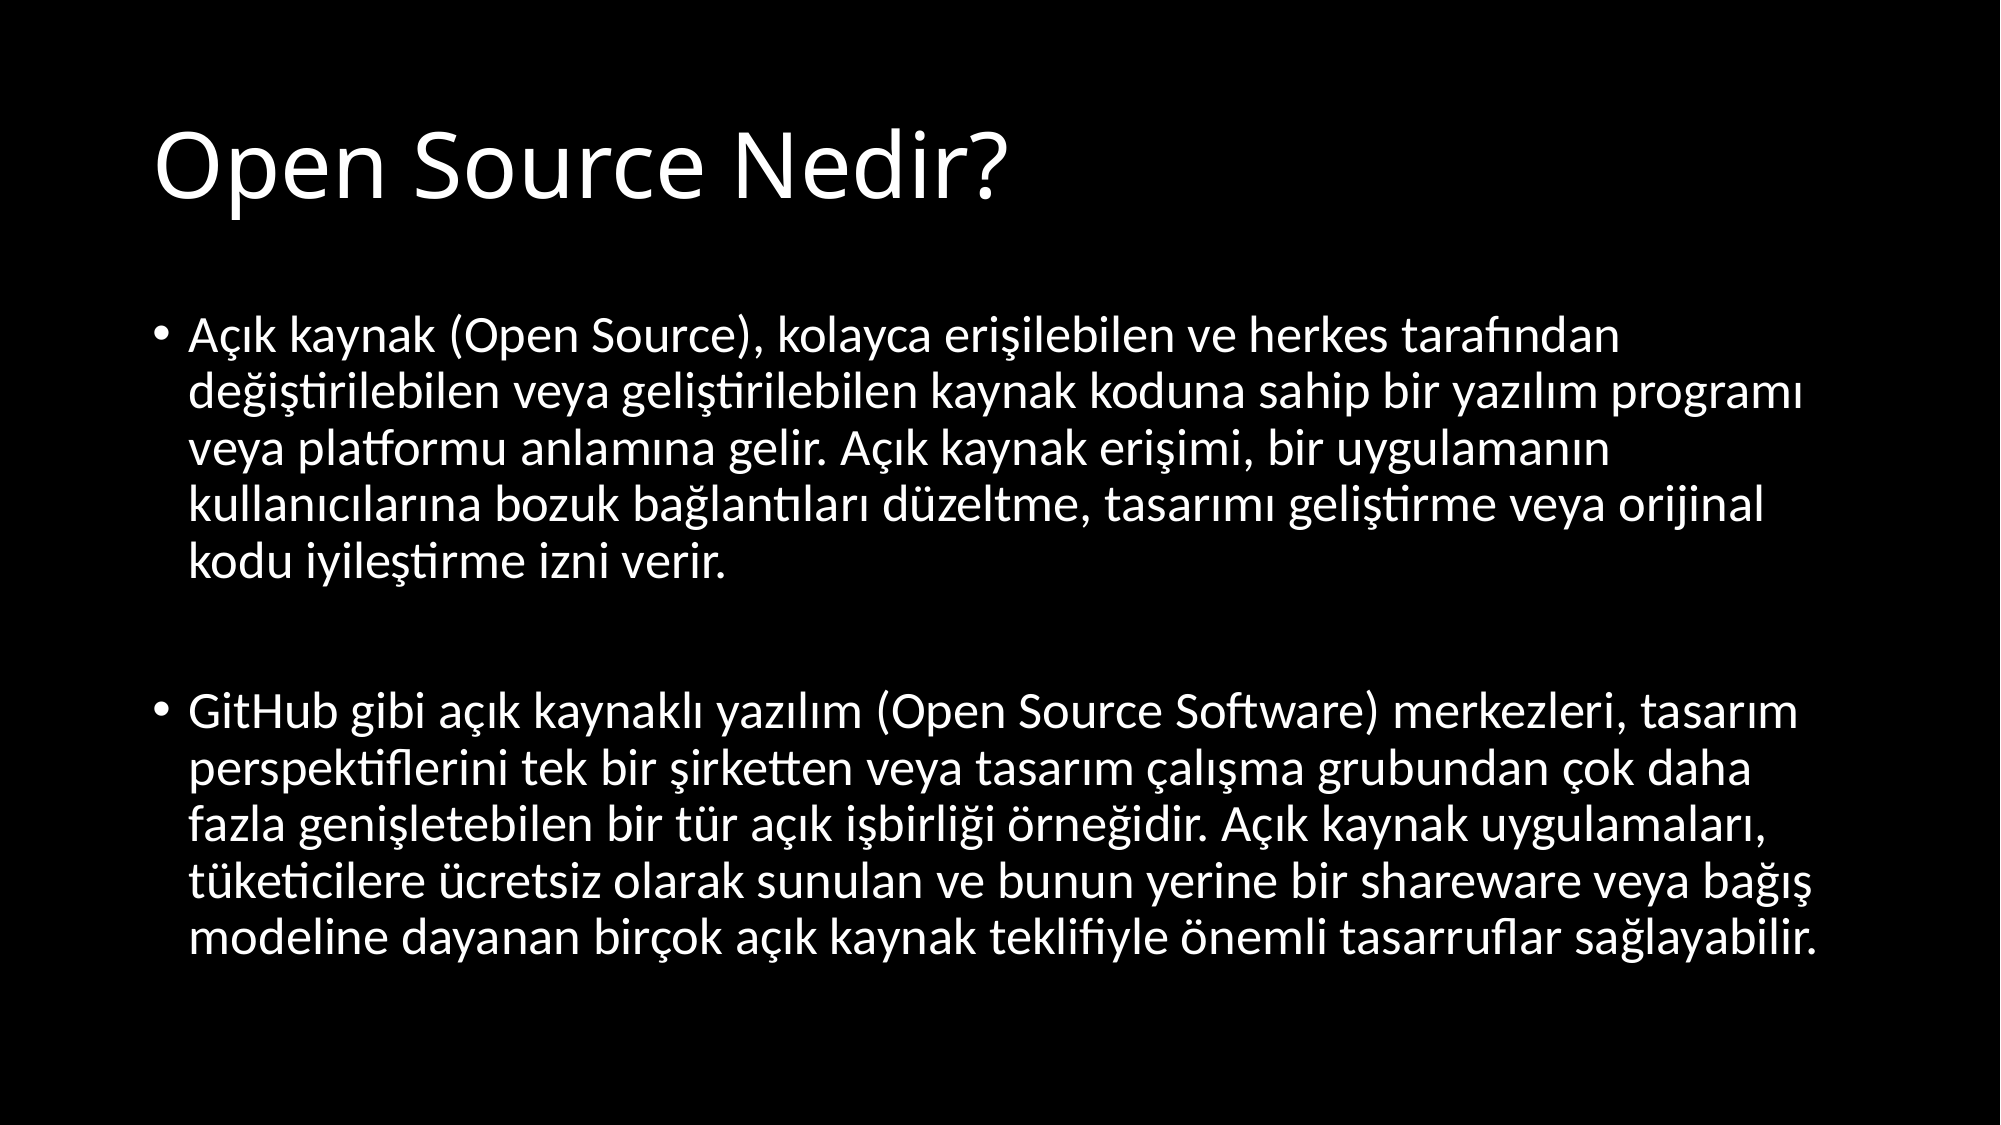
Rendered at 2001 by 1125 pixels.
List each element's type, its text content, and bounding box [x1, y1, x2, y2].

title Open Source Nedir? [137, 59, 1863, 278]
list Açık kaynak (Open Source), kolayca erişilebilen ve herkes tarafından değiştirilebilen veya geliştirilebilen kaynak koduna sahip bir yazılım programı veya platformu anlamına gelir. Açık kaynak erişimi, bir uygulamanın kullanıcılarına bozuk bağlantıları düzeltme, tasarımı geliştirme veya orijinal kodu iyileştirme izni verir. GitHub gibi açık kaynaklı yazılım (Open Source Software) merkezleri, tasarım perspektiflerini tek bir şirketten veya tasarım çalışma grubundan çok daha fazla genişletebilen bir tür açık işbirliği örneğidir. Açık kaynak uygulamaları, tüketicilere ücretsiz olarak sunulan ve bunun yerine bir shareware veya bağış modeline dayanan birçok açık kaynak teklifiyle önemli tasarruflar sağlayabilir. [137, 299, 1863, 1014]
